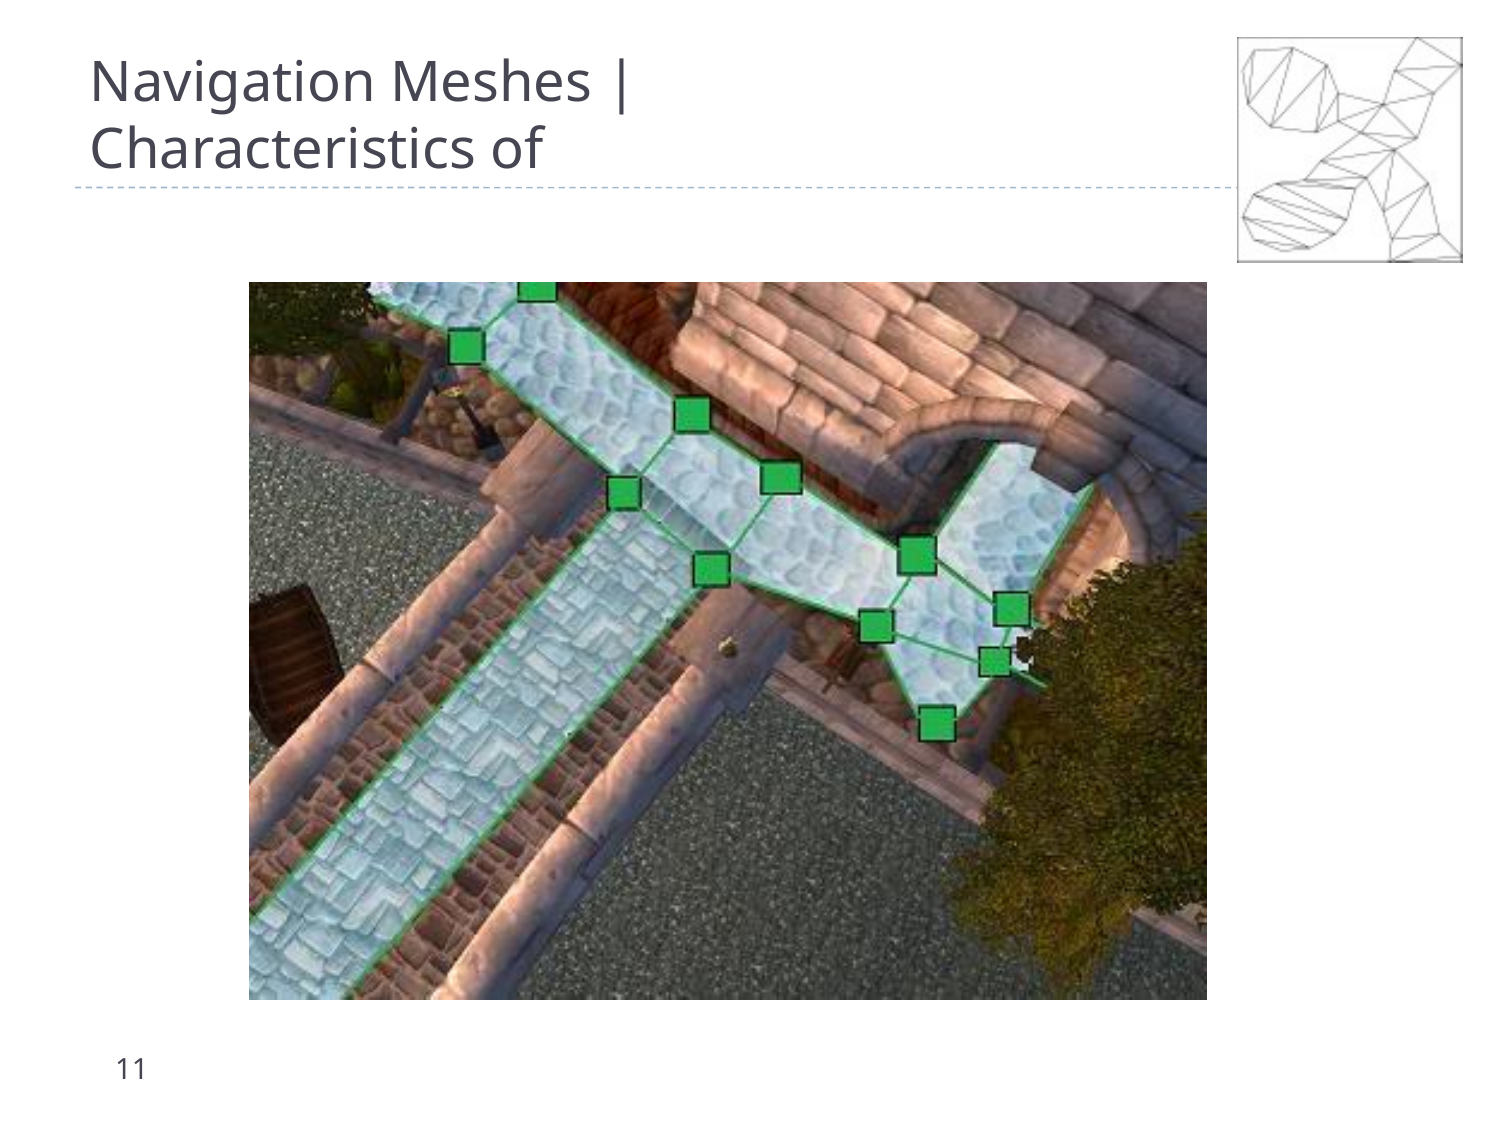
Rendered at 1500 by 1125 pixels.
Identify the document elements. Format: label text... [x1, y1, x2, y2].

slide_number 11 [100, 1042, 426, 1103]
picture [249, 282, 1208, 1001]
title Navigation Meshes | Characteristics of [75, 37, 1237, 188]
picture [1237, 37, 1463, 263]
